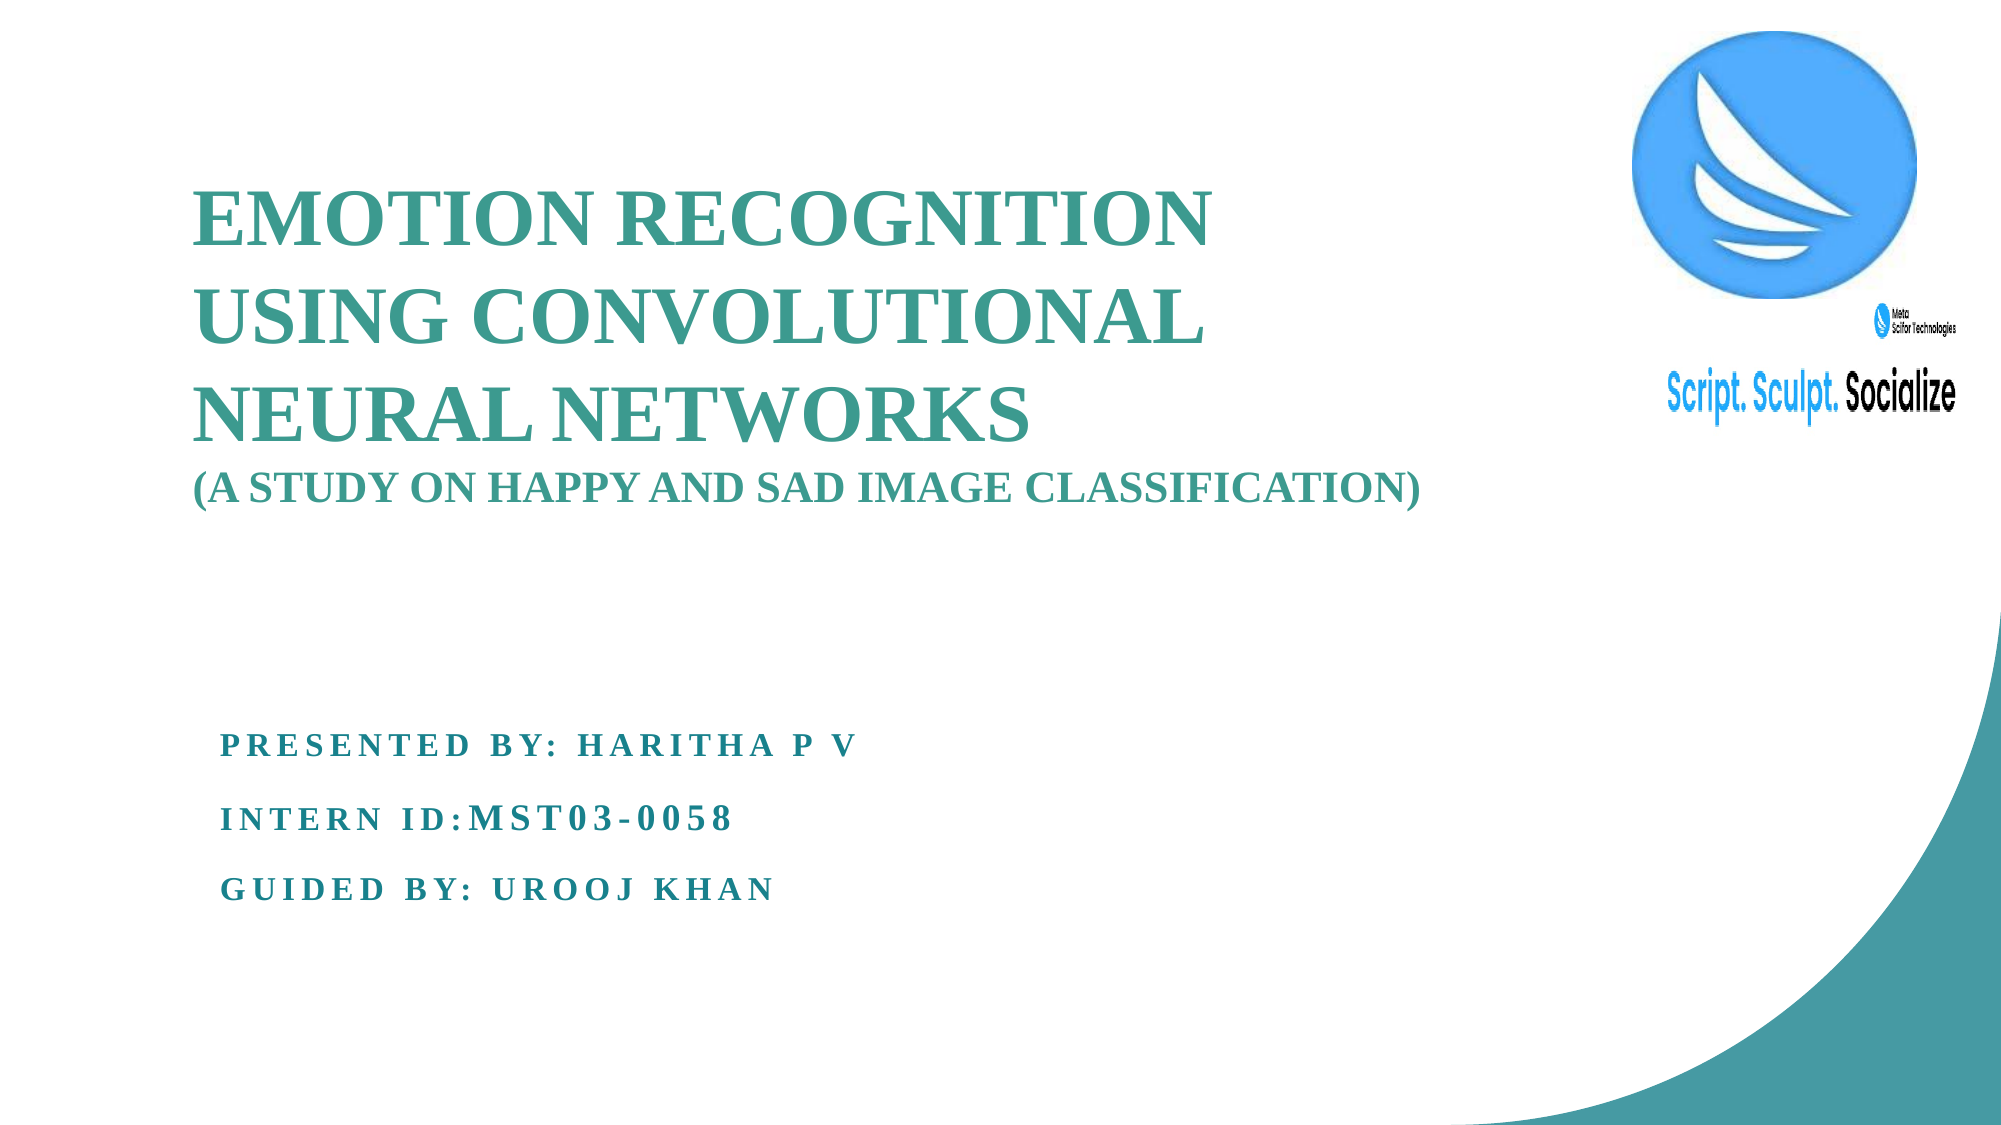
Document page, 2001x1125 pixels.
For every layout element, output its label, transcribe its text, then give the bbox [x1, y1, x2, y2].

title EMOTION RECOGNITION USING CONVOLUTIONAL NEURAL NETWORKS (A STUDY ON HAPPY AND SAD IMAGE CLASSIFICATION) [177, 154, 1482, 519]
picture [1632, 31, 1990, 436]
subtitle PRESENTED BY: HARITHA P V INTERN ID:MST03-0058 GUIDED BY: UROOJ KHAN [204, 708, 1071, 928]
